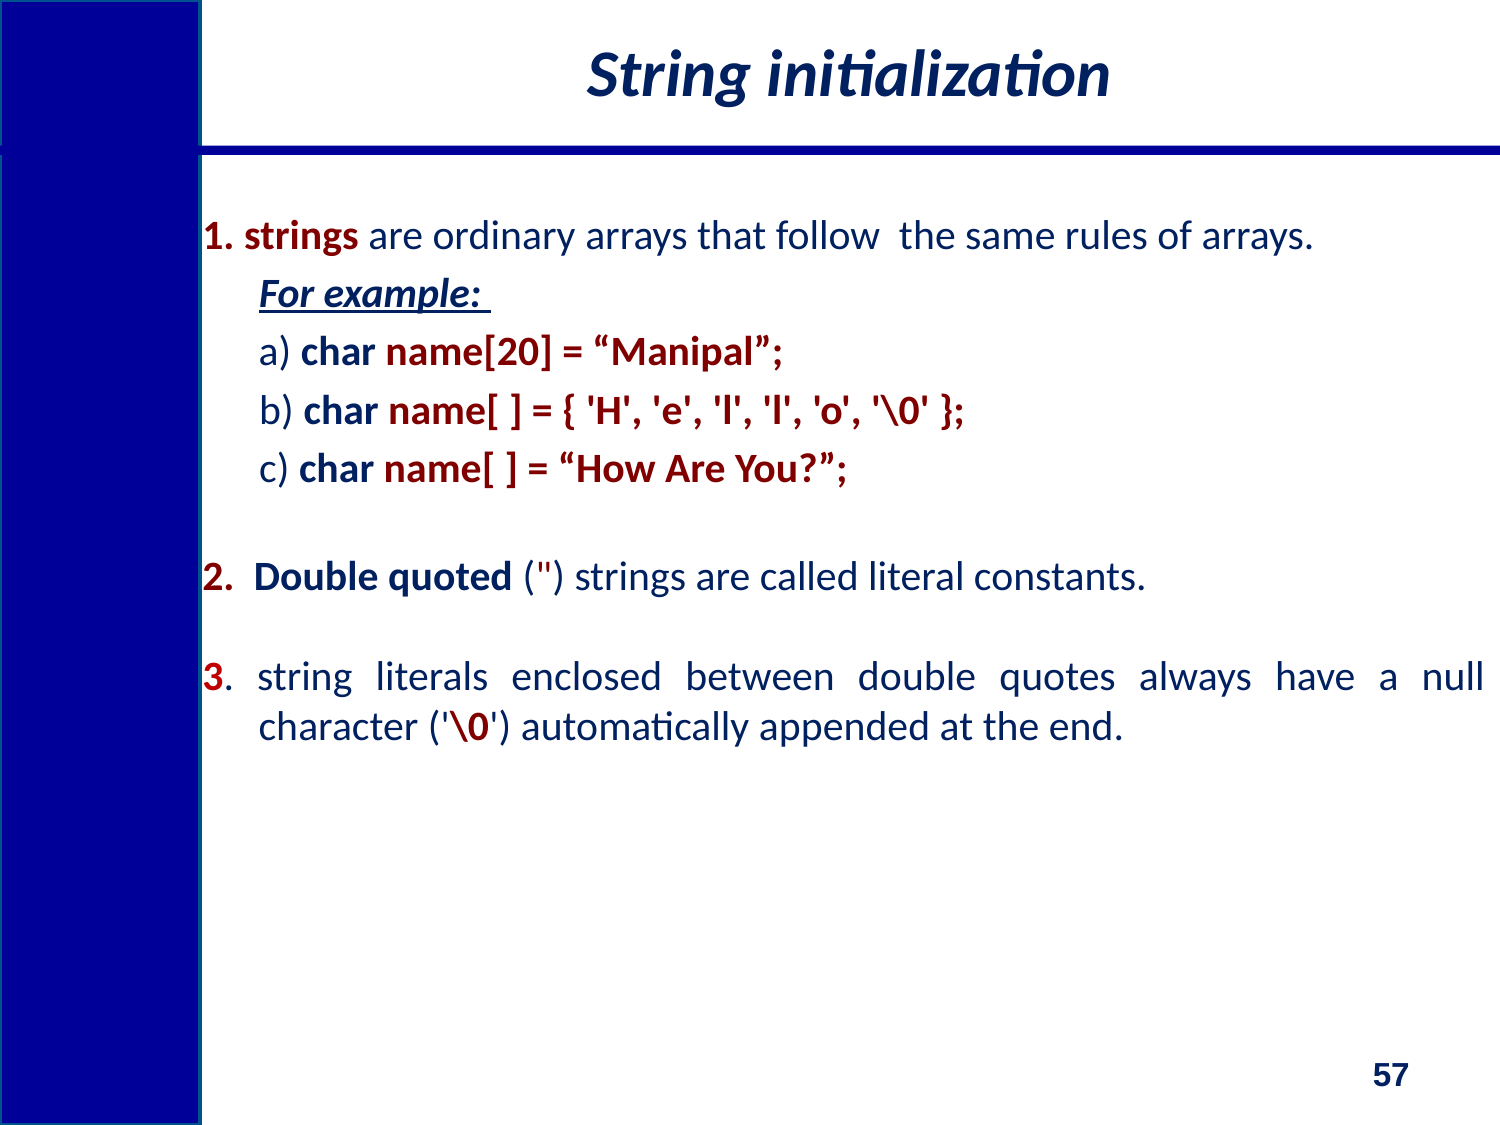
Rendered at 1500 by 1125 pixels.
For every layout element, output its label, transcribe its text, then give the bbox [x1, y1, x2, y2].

slide_number 57 [1312, 1042, 1425, 1103]
title String initialization [206, 24, 1495, 116]
list 1. strings are ordinary arrays that follow the same rules of arrays. For example: a) char name[20] = “Manipal”; b) char name[ ] = { 'H', 'e', 'l', 'l', 'o', '\0' }; c) char name[ ] = “How Are You?”; 2. Double quoted (") strings are called literal constants. 3. string literals enclosed between double quotes always have a null character ('\0') automatically appended at the end. [187, 200, 1500, 880]
